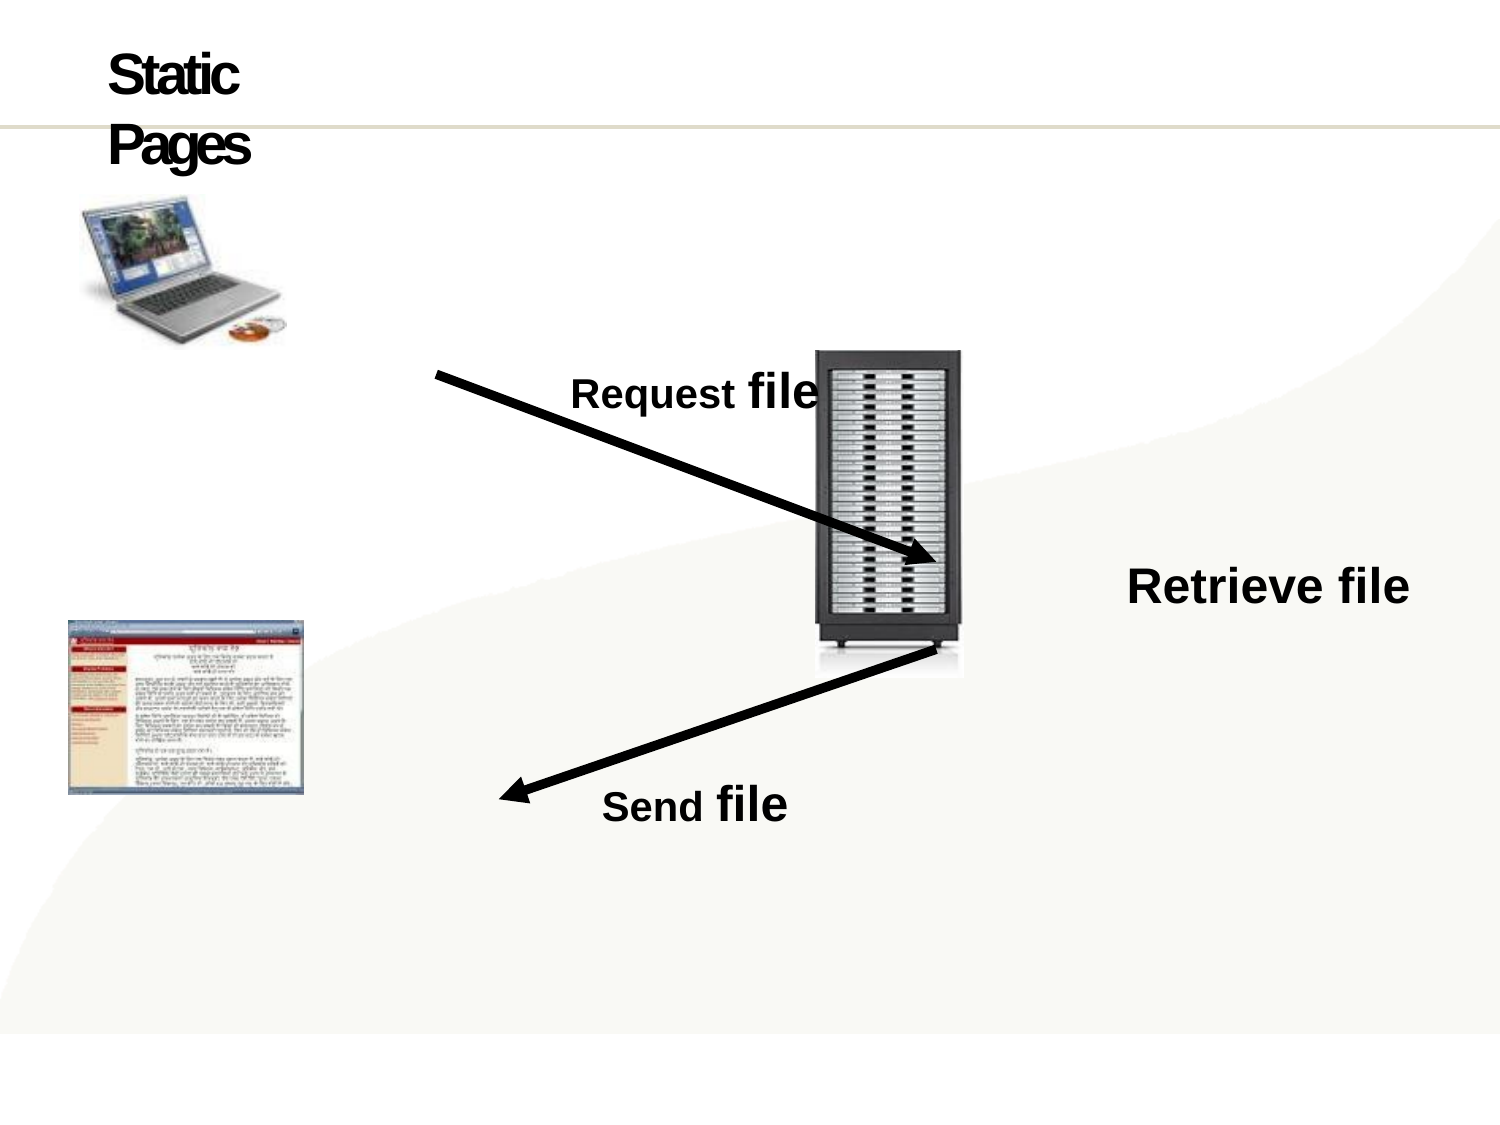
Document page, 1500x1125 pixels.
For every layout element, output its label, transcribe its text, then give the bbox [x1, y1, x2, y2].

text_box Retrieve file [1124, 551, 1413, 614]
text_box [434, 350, 964, 804]
title Static Pages [105, 34, 394, 225]
text_box Send file [599, 812, 793, 832]
picture [0, 193, 1500, 1034]
